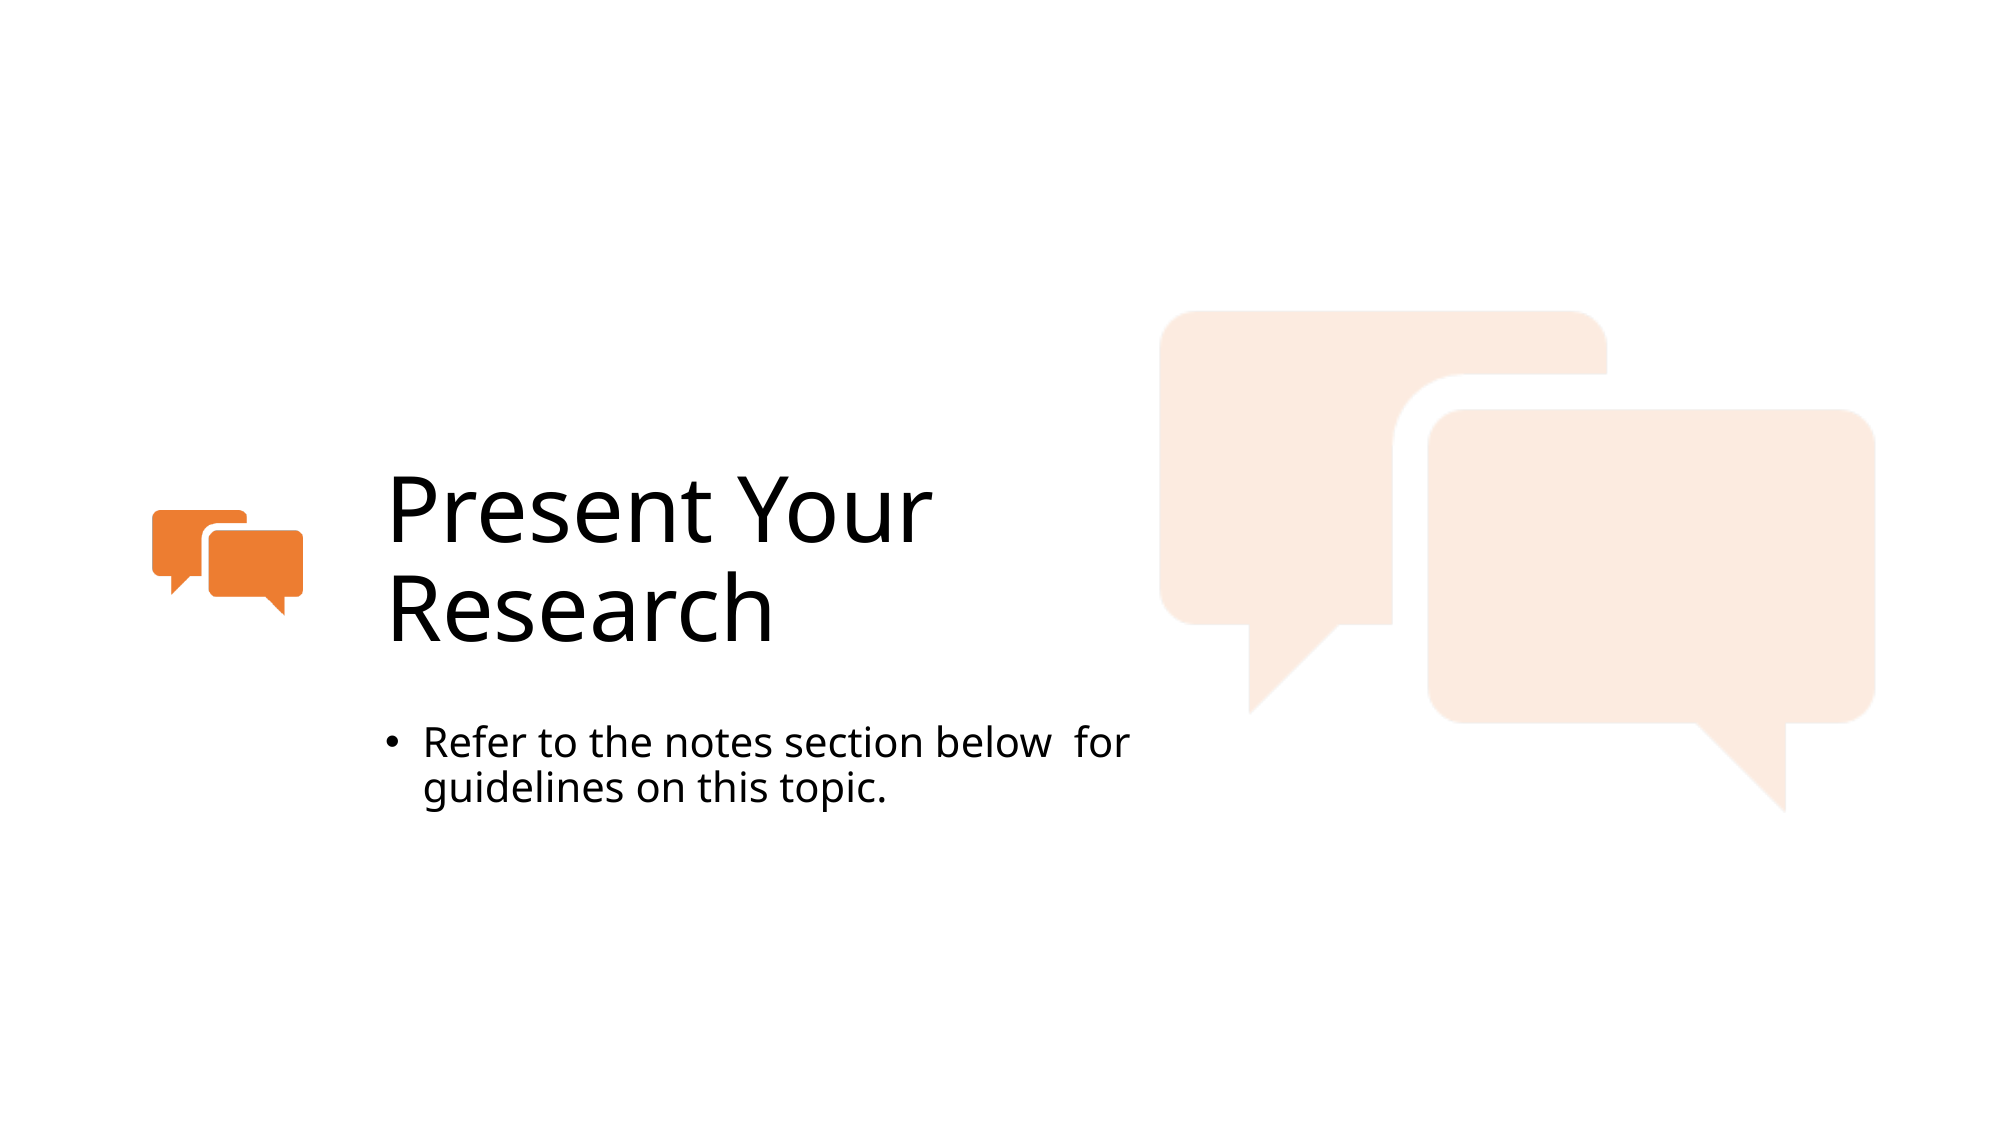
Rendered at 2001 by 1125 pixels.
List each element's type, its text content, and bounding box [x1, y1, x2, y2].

list Refer to the notes section below for guidelines on this topic. [370, 714, 1089, 992]
picture [137, 472, 318, 653]
picture [1089, 133, 1947, 992]
title Present Your Research [370, 441, 1089, 683]
